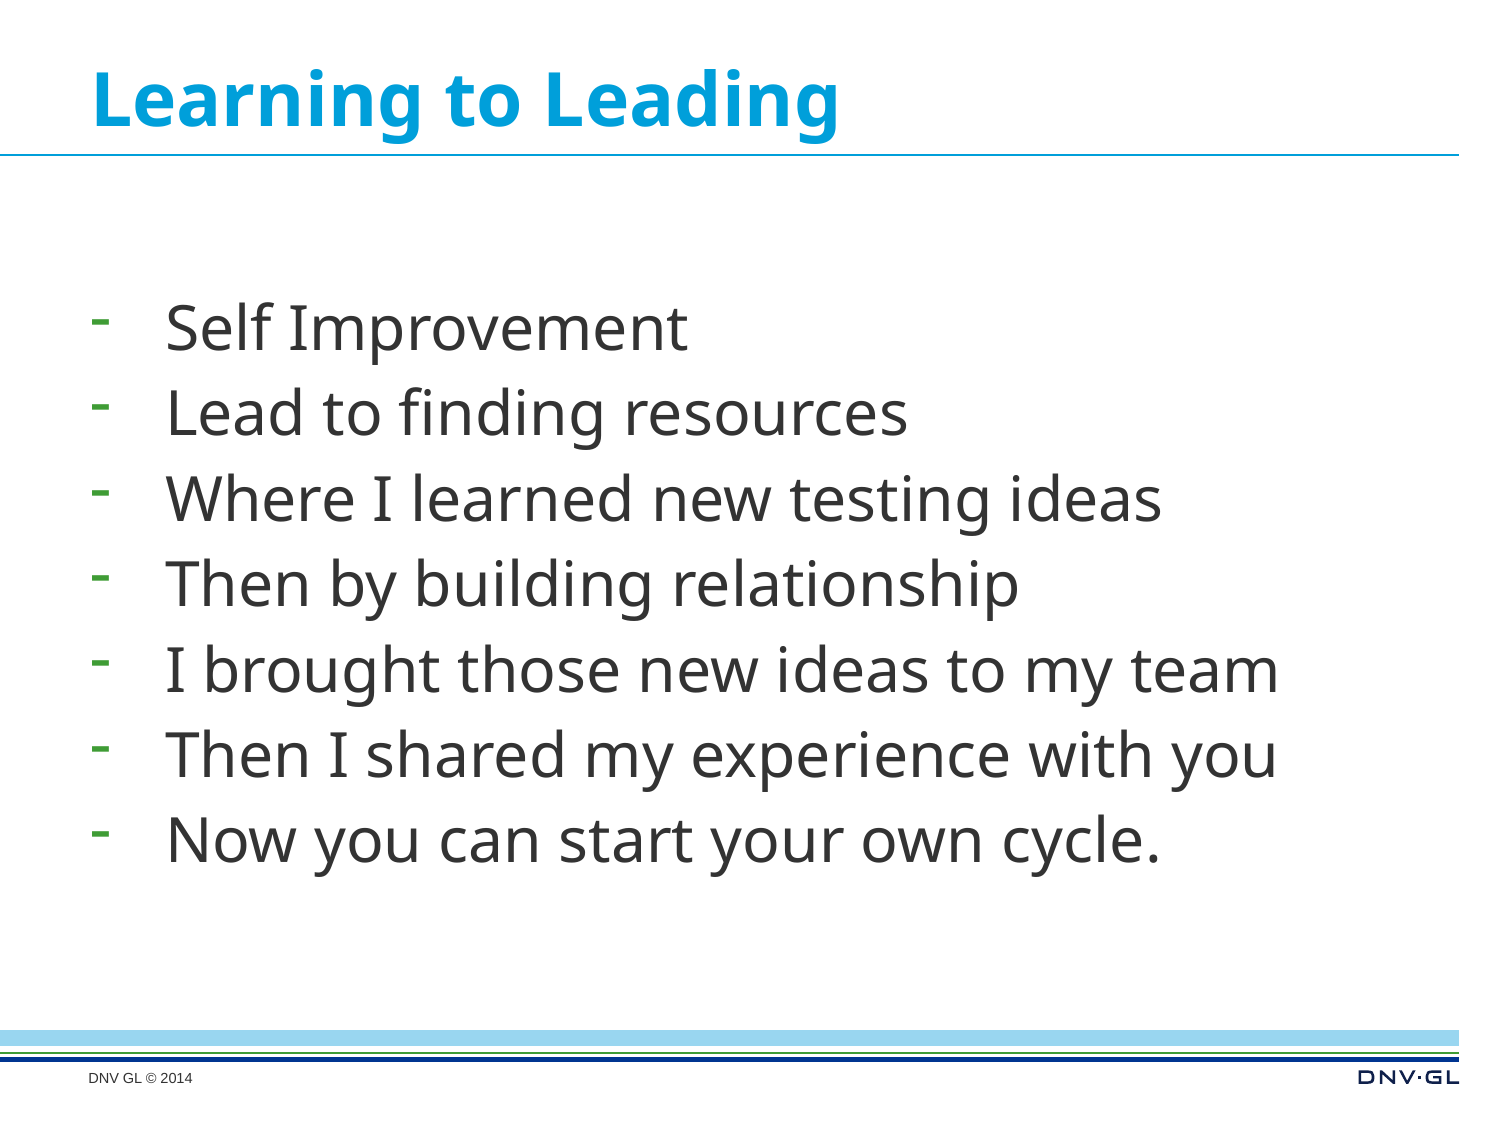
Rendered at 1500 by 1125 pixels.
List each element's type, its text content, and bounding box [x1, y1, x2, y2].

title Learning to Leading [75, 0, 1425, 156]
list Self Improvement Lead to finding resources Where I learned new testing ideas Then by building relationship I brought those new ideas to my team Then I shared my experience with you Now you can start your own cycle. [75, 262, 1425, 1078]
